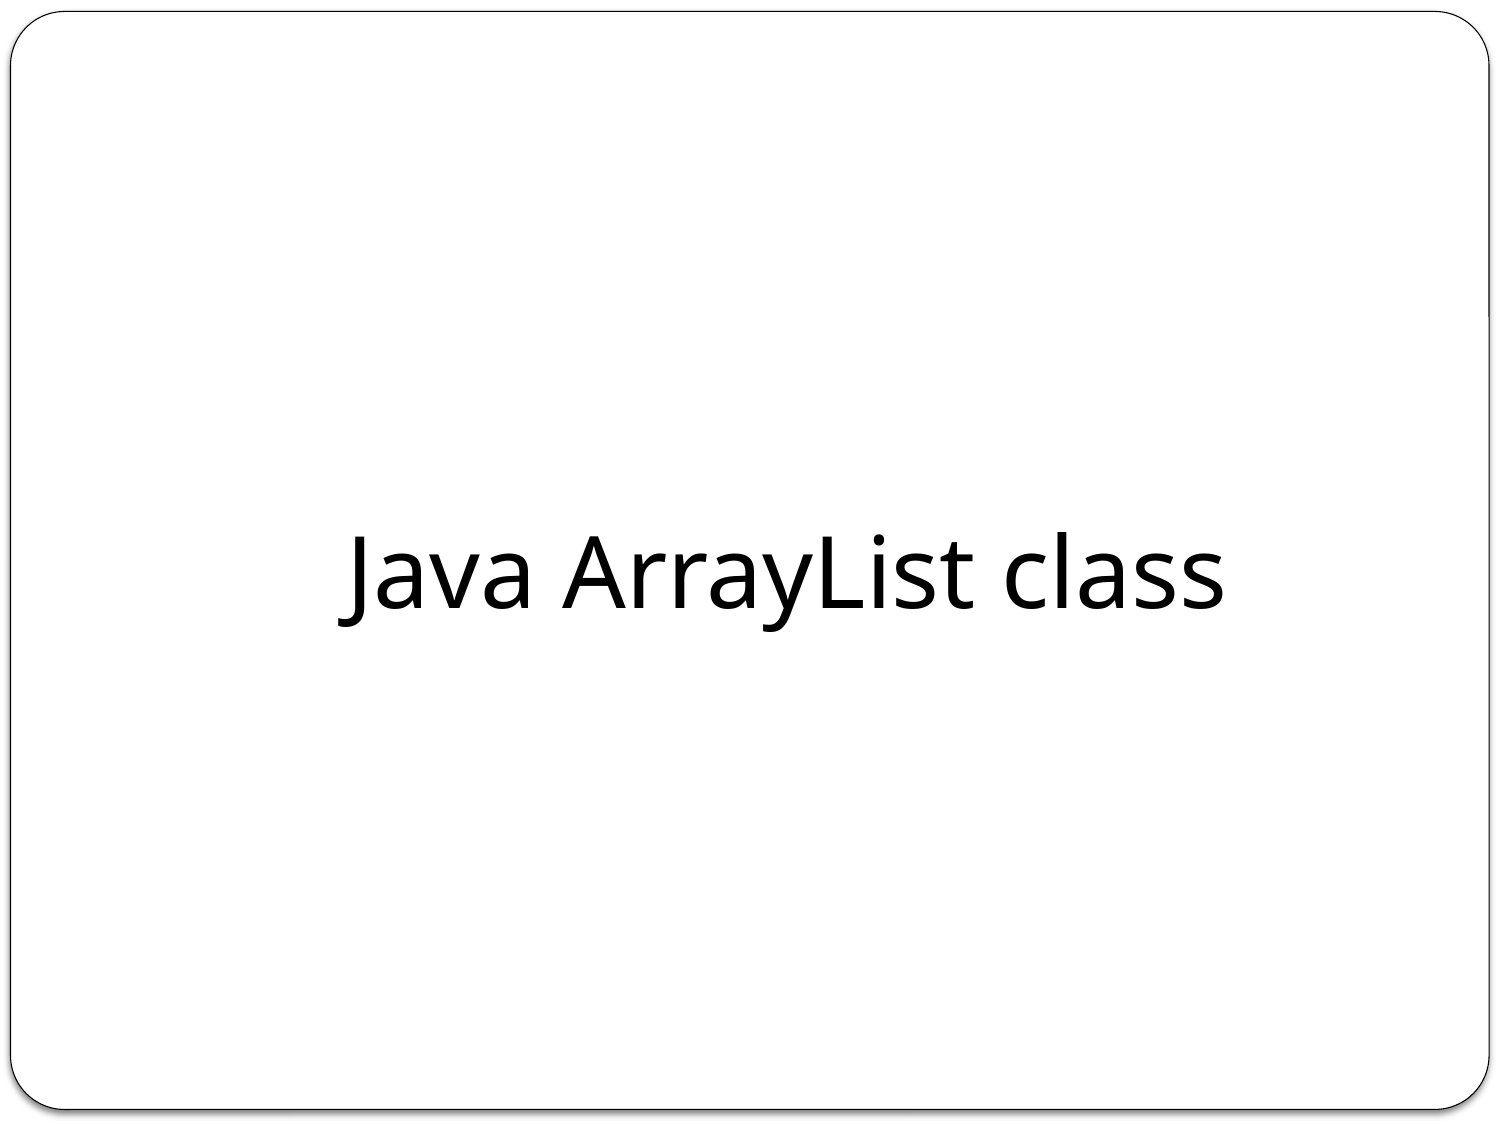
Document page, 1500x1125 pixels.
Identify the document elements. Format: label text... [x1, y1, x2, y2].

list Java ArrayList class [150, 237, 1425, 988]
